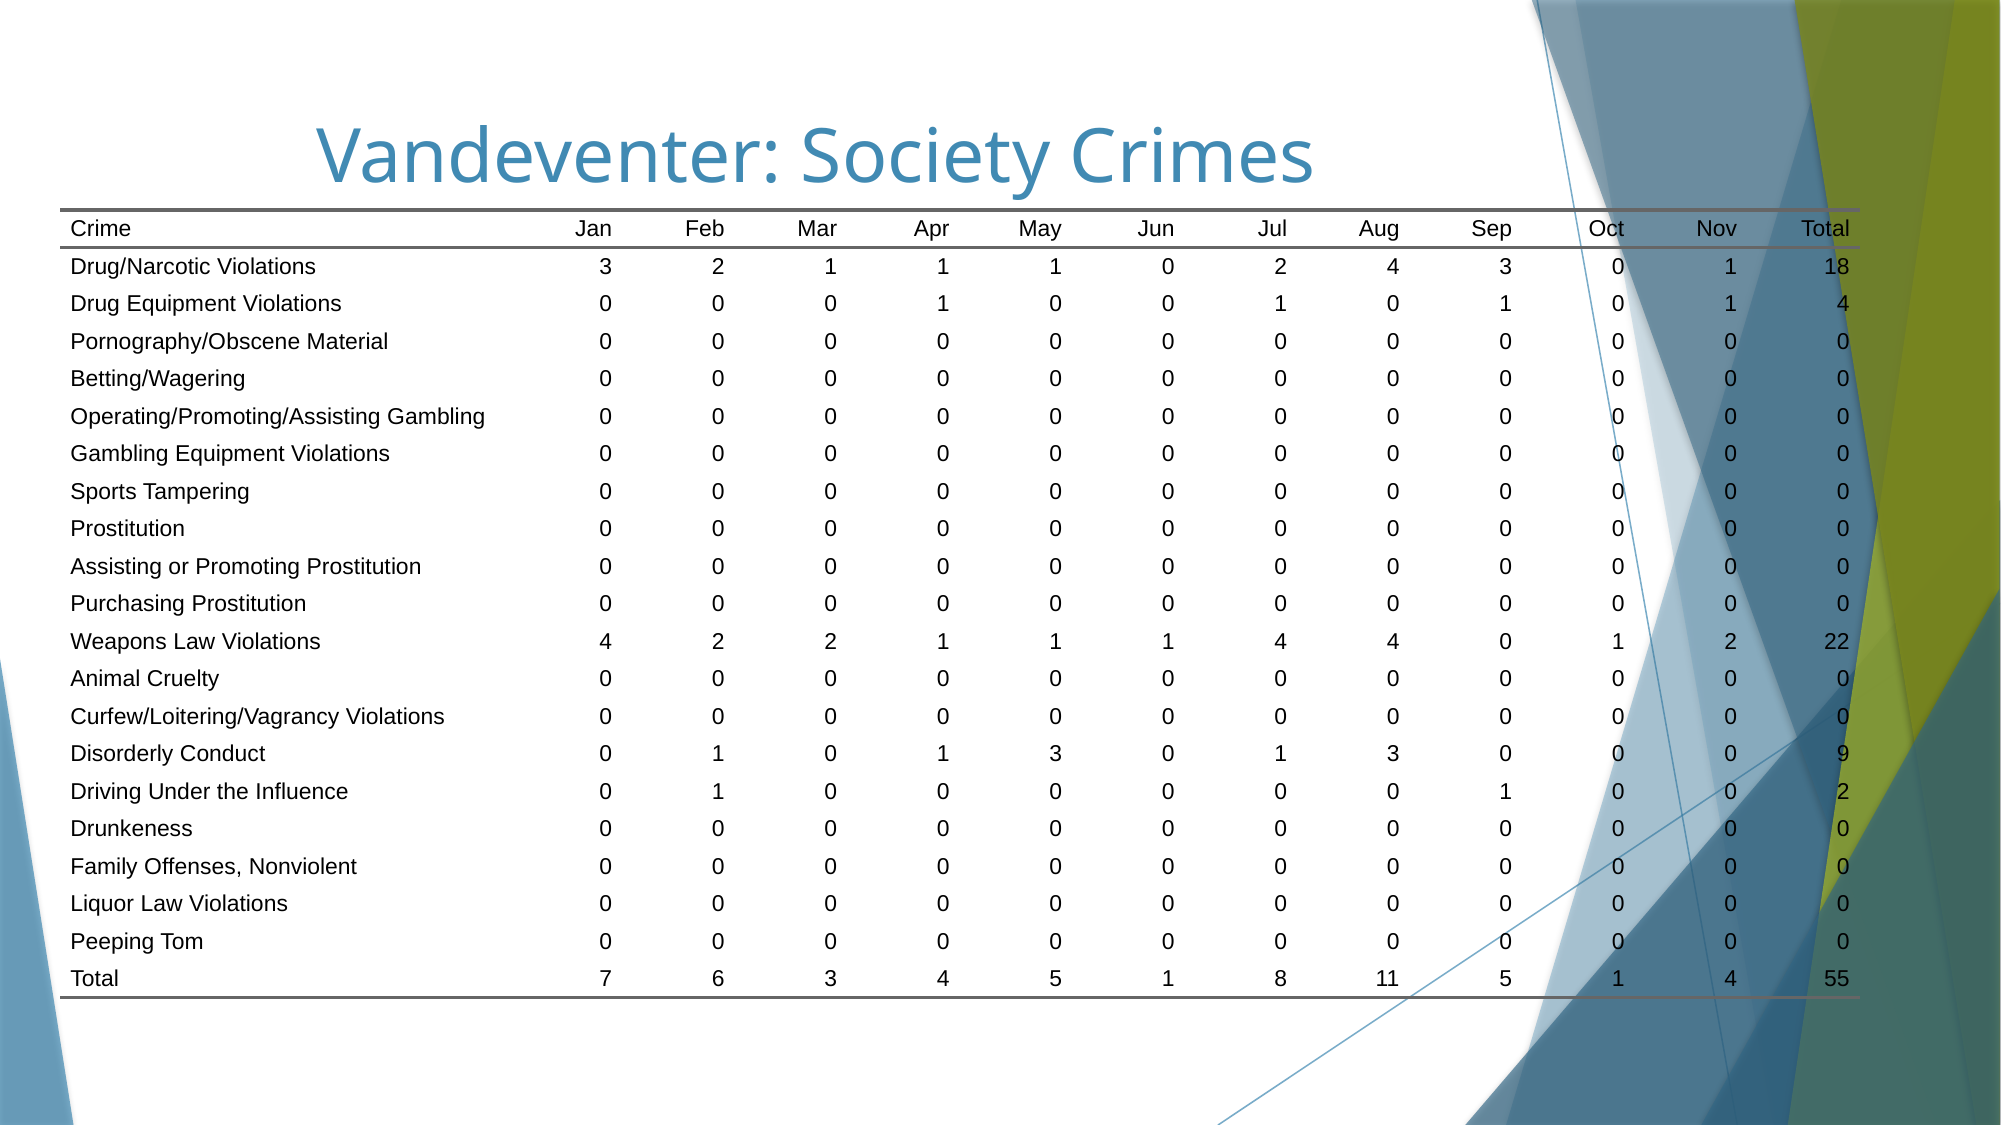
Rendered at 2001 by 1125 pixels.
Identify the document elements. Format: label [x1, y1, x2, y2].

table_header [1522, 212, 1860, 246]
title [111, 99, 1522, 317]
table_cell [60, 249, 1860, 996]
table_header [60, 212, 111, 246]
